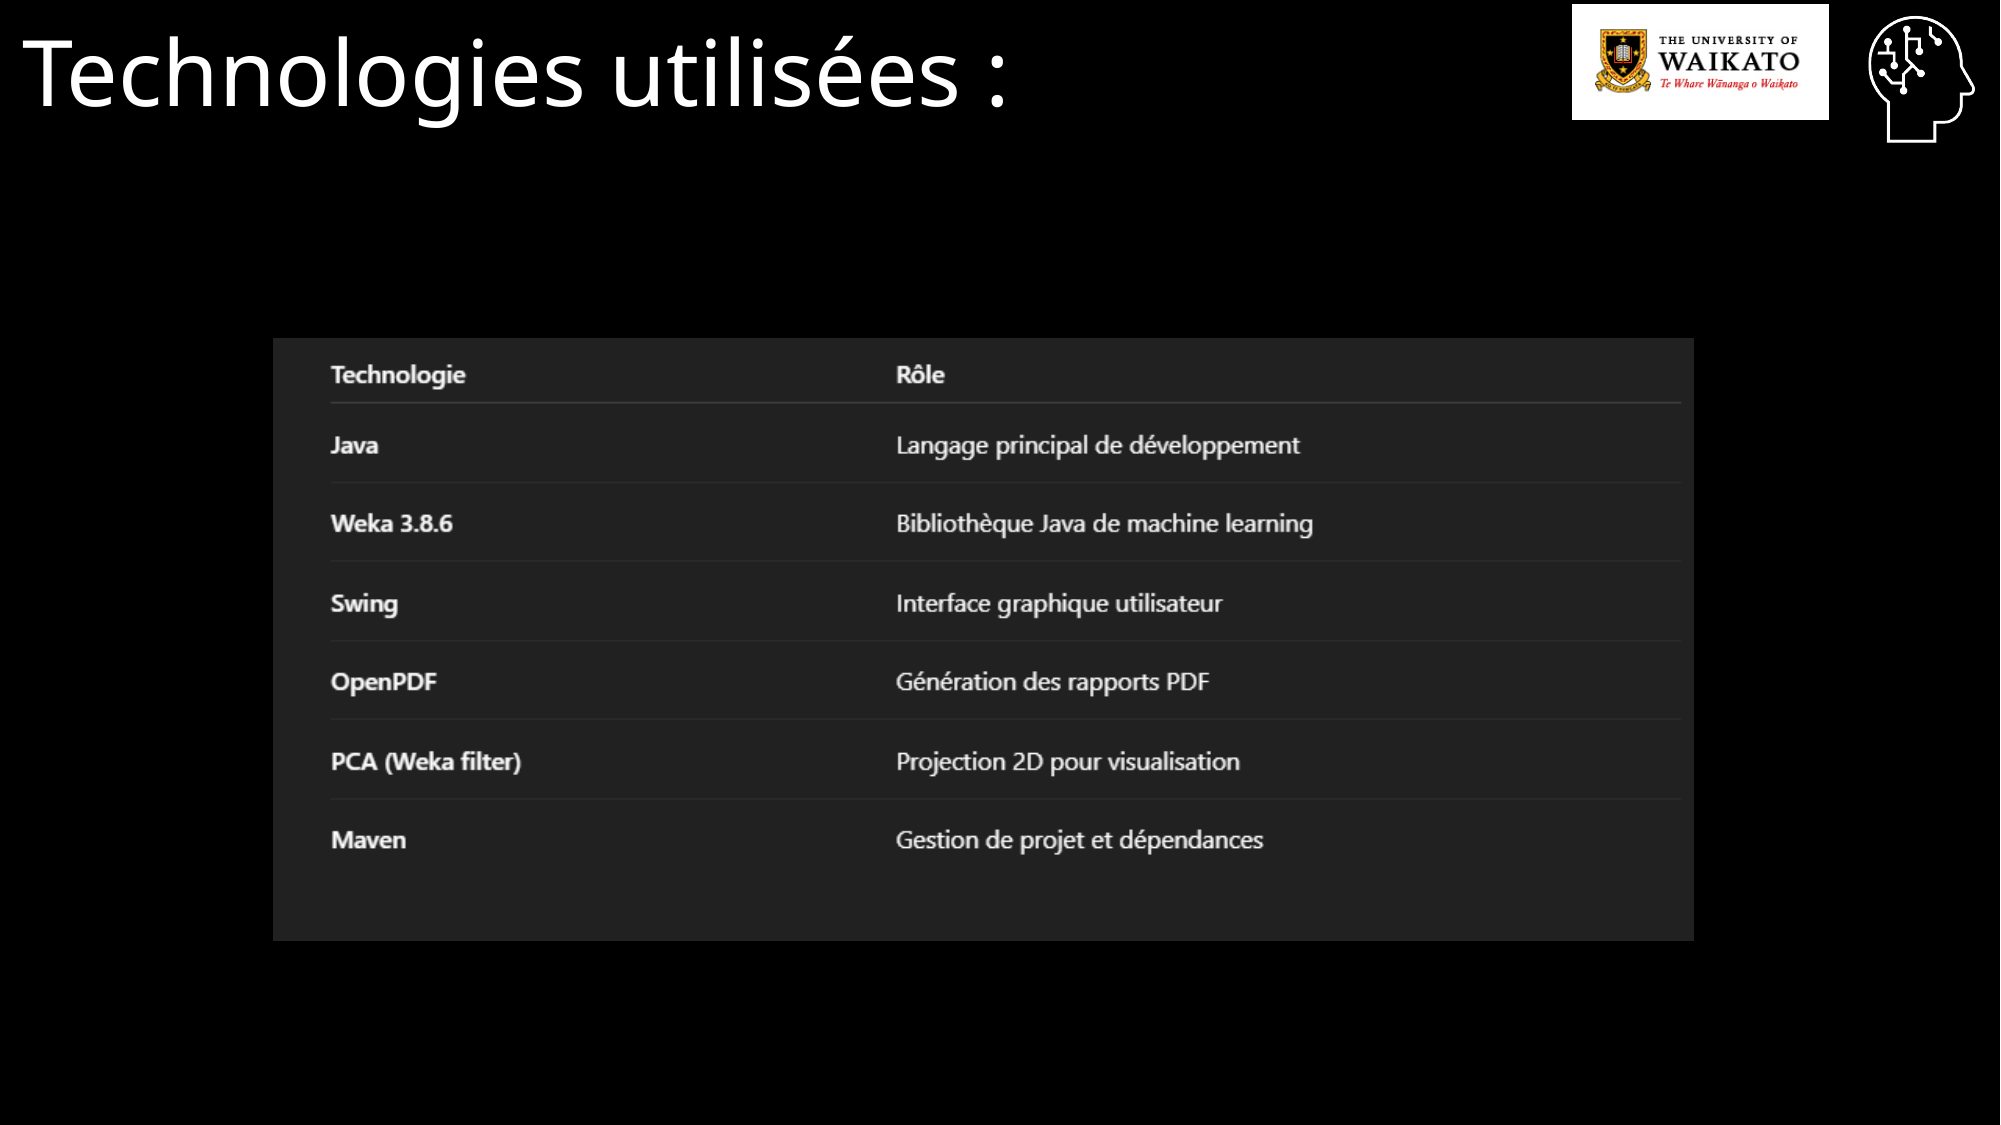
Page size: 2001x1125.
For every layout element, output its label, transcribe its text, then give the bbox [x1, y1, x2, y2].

picture [1846, 3, 1998, 155]
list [272, 338, 1695, 941]
picture [1572, 3, 1829, 121]
title Technologies utilisées : [7, 0, 1847, 155]
